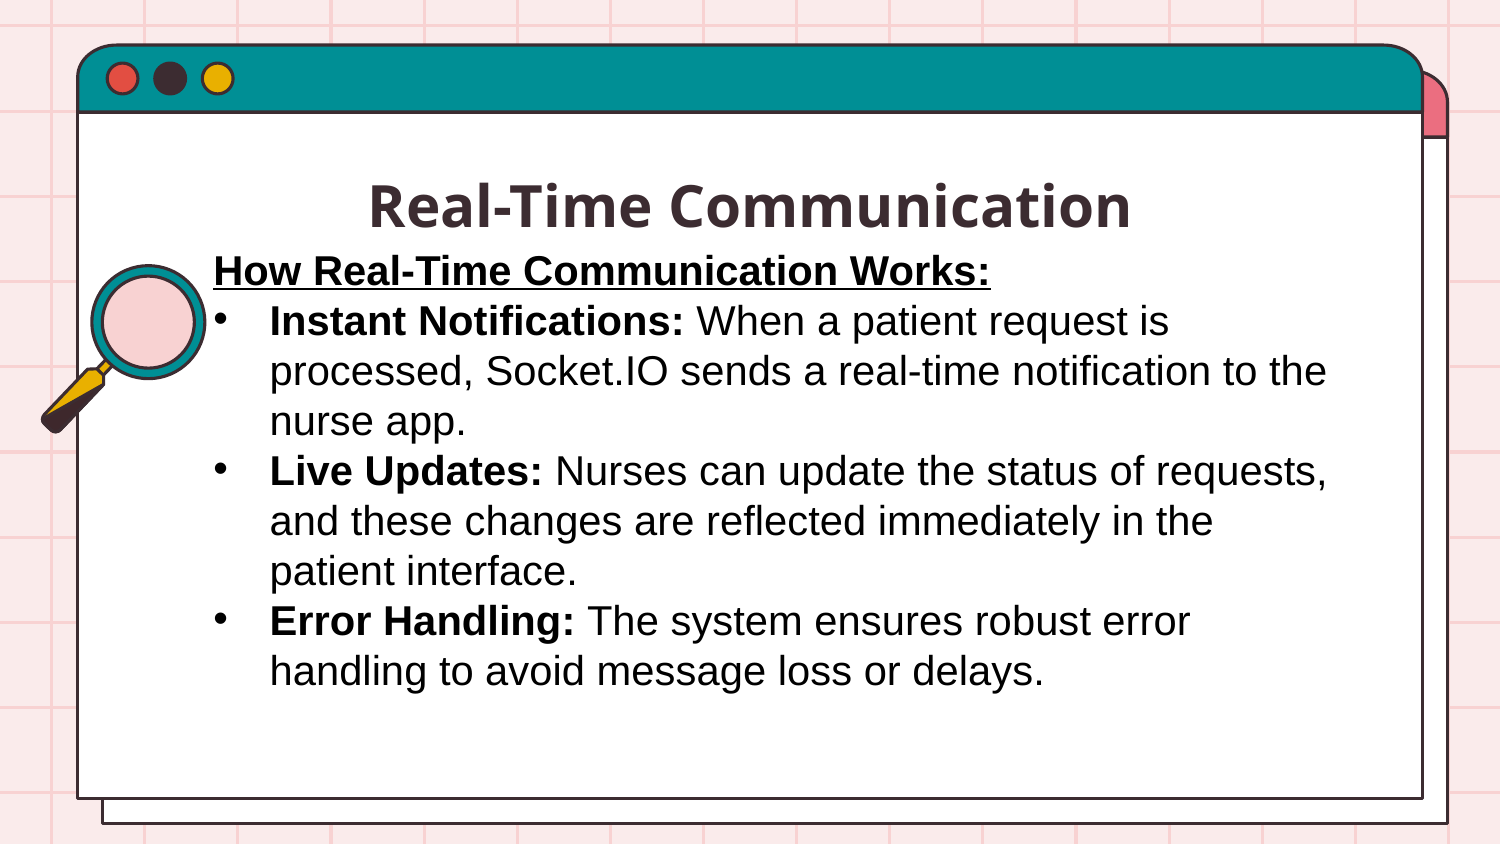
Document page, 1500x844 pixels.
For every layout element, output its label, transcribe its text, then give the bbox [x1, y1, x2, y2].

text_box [42, 265, 206, 433]
text_box How Real-Time Communication Works: Instant Notifications: When a patient request is processed, Socket.IO sends a real-time notification to the nurse app. Live Updates: Nurses can update the status of requests, and these changes are reflected immediately in the patient interface. Error Handling: The system ensures robust error handling to avoid message loss or delays. [198, 236, 1347, 701]
title Real-Time Communication [147, 154, 1353, 249]
